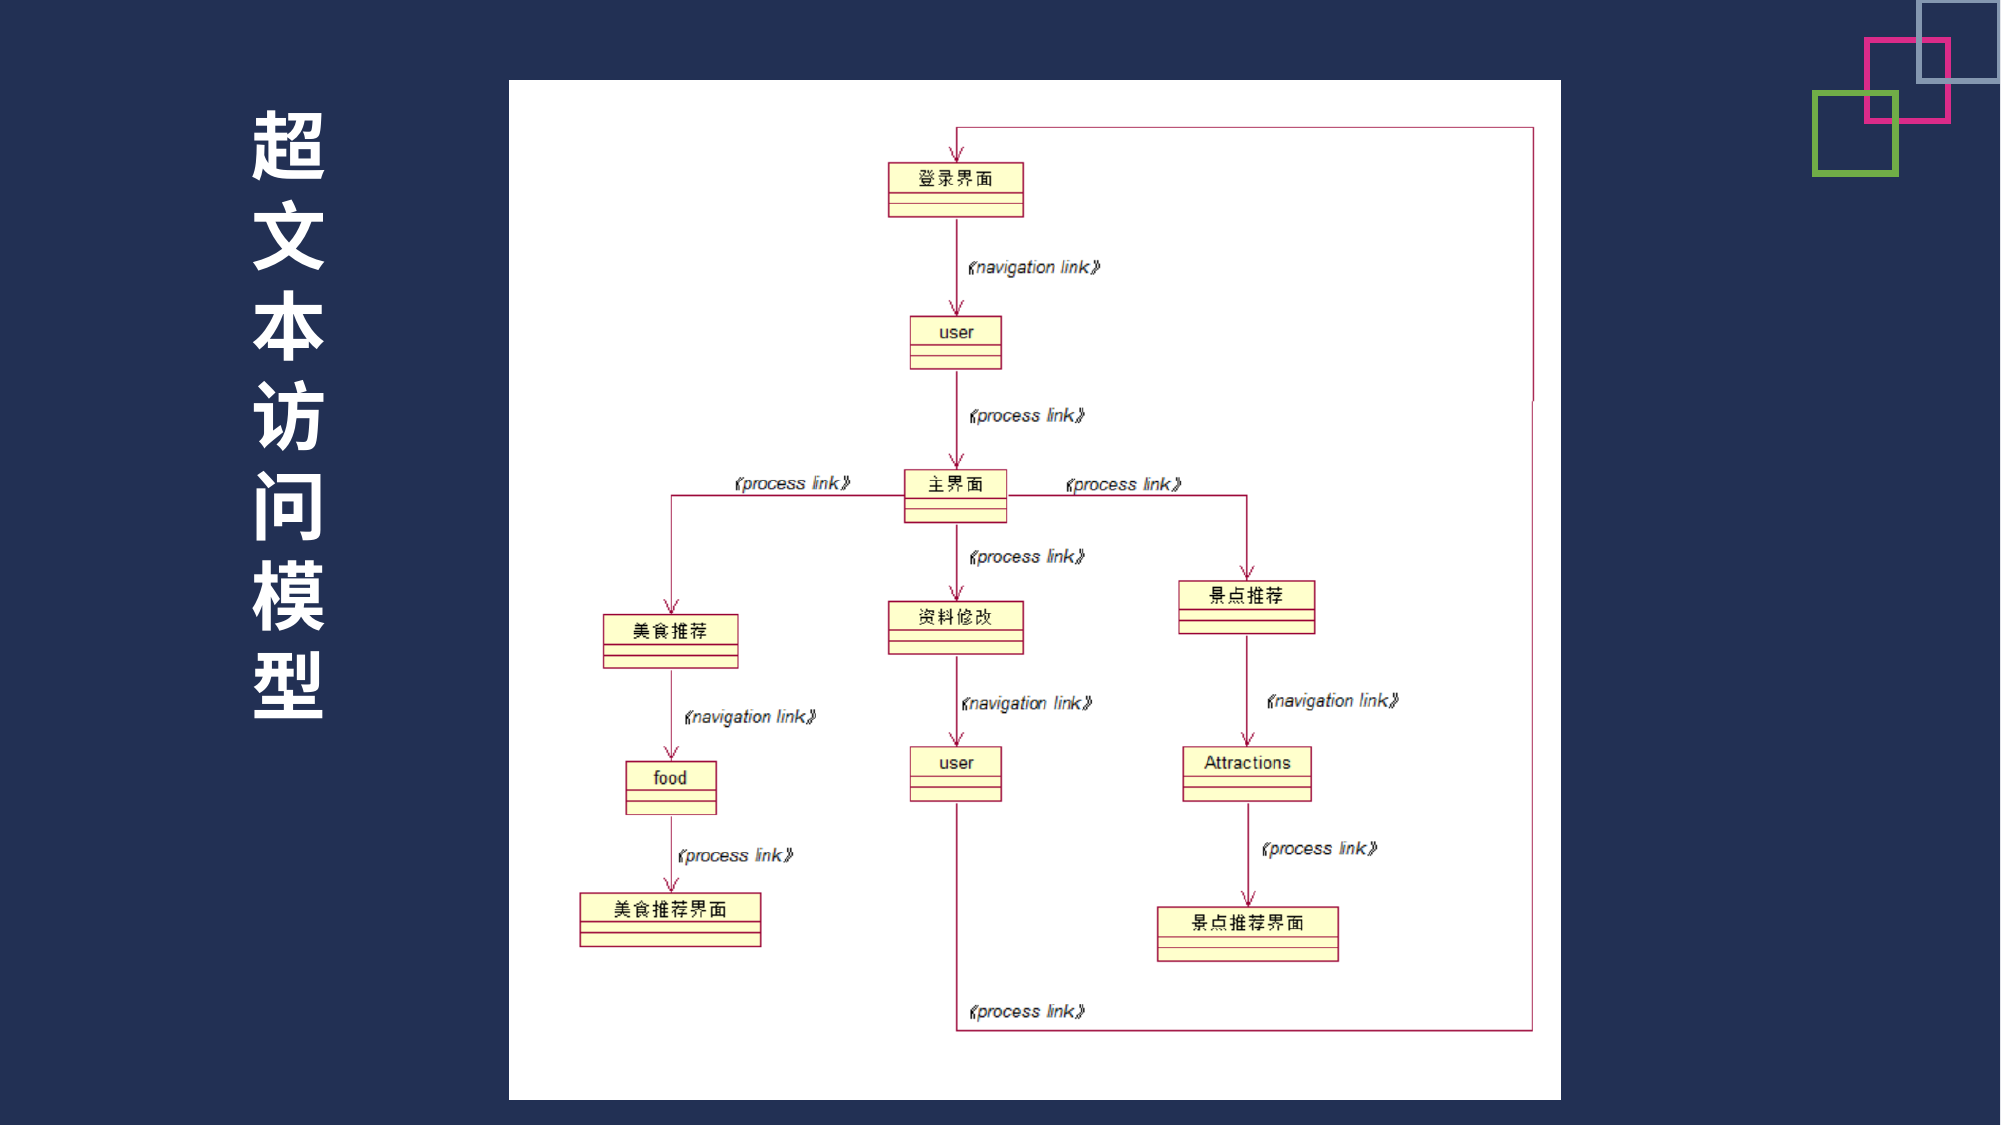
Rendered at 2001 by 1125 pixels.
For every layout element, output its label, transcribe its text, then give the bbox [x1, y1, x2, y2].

text_box 超文本访问模型 [237, 92, 368, 738]
picture [509, 80, 1561, 1100]
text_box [1814, 0, 2000, 174]
